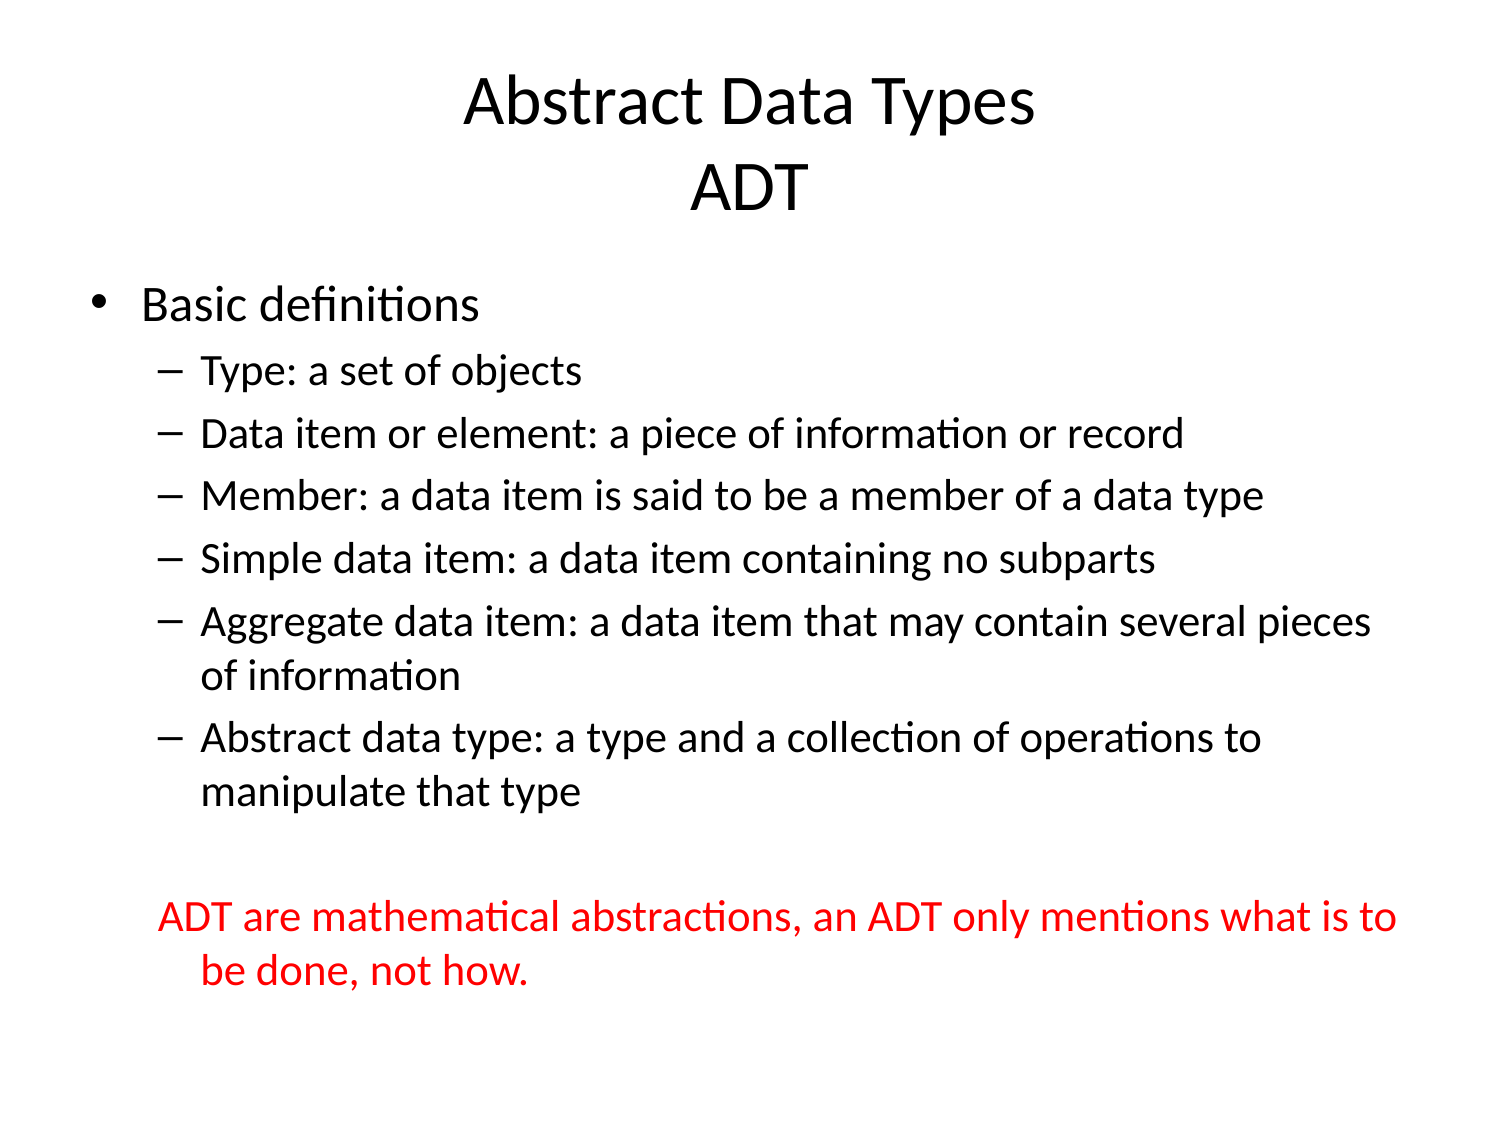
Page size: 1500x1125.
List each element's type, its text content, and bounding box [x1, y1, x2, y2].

list Basic definitions Type: a set of objects Data item or element: a piece of information or record Member: a data item is said to be a member of a data type Simple data item: a data item containing no subparts Aggregate data item: a data item that may contain several pieces of information Abstract data type: a type and a collection of operations to manipulate that type ADT are mathematical abstractions, an ADT only mentions what is to be done, not how. [75, 262, 1425, 1005]
title Abstract Data Types ADT [75, 45, 1425, 233]
